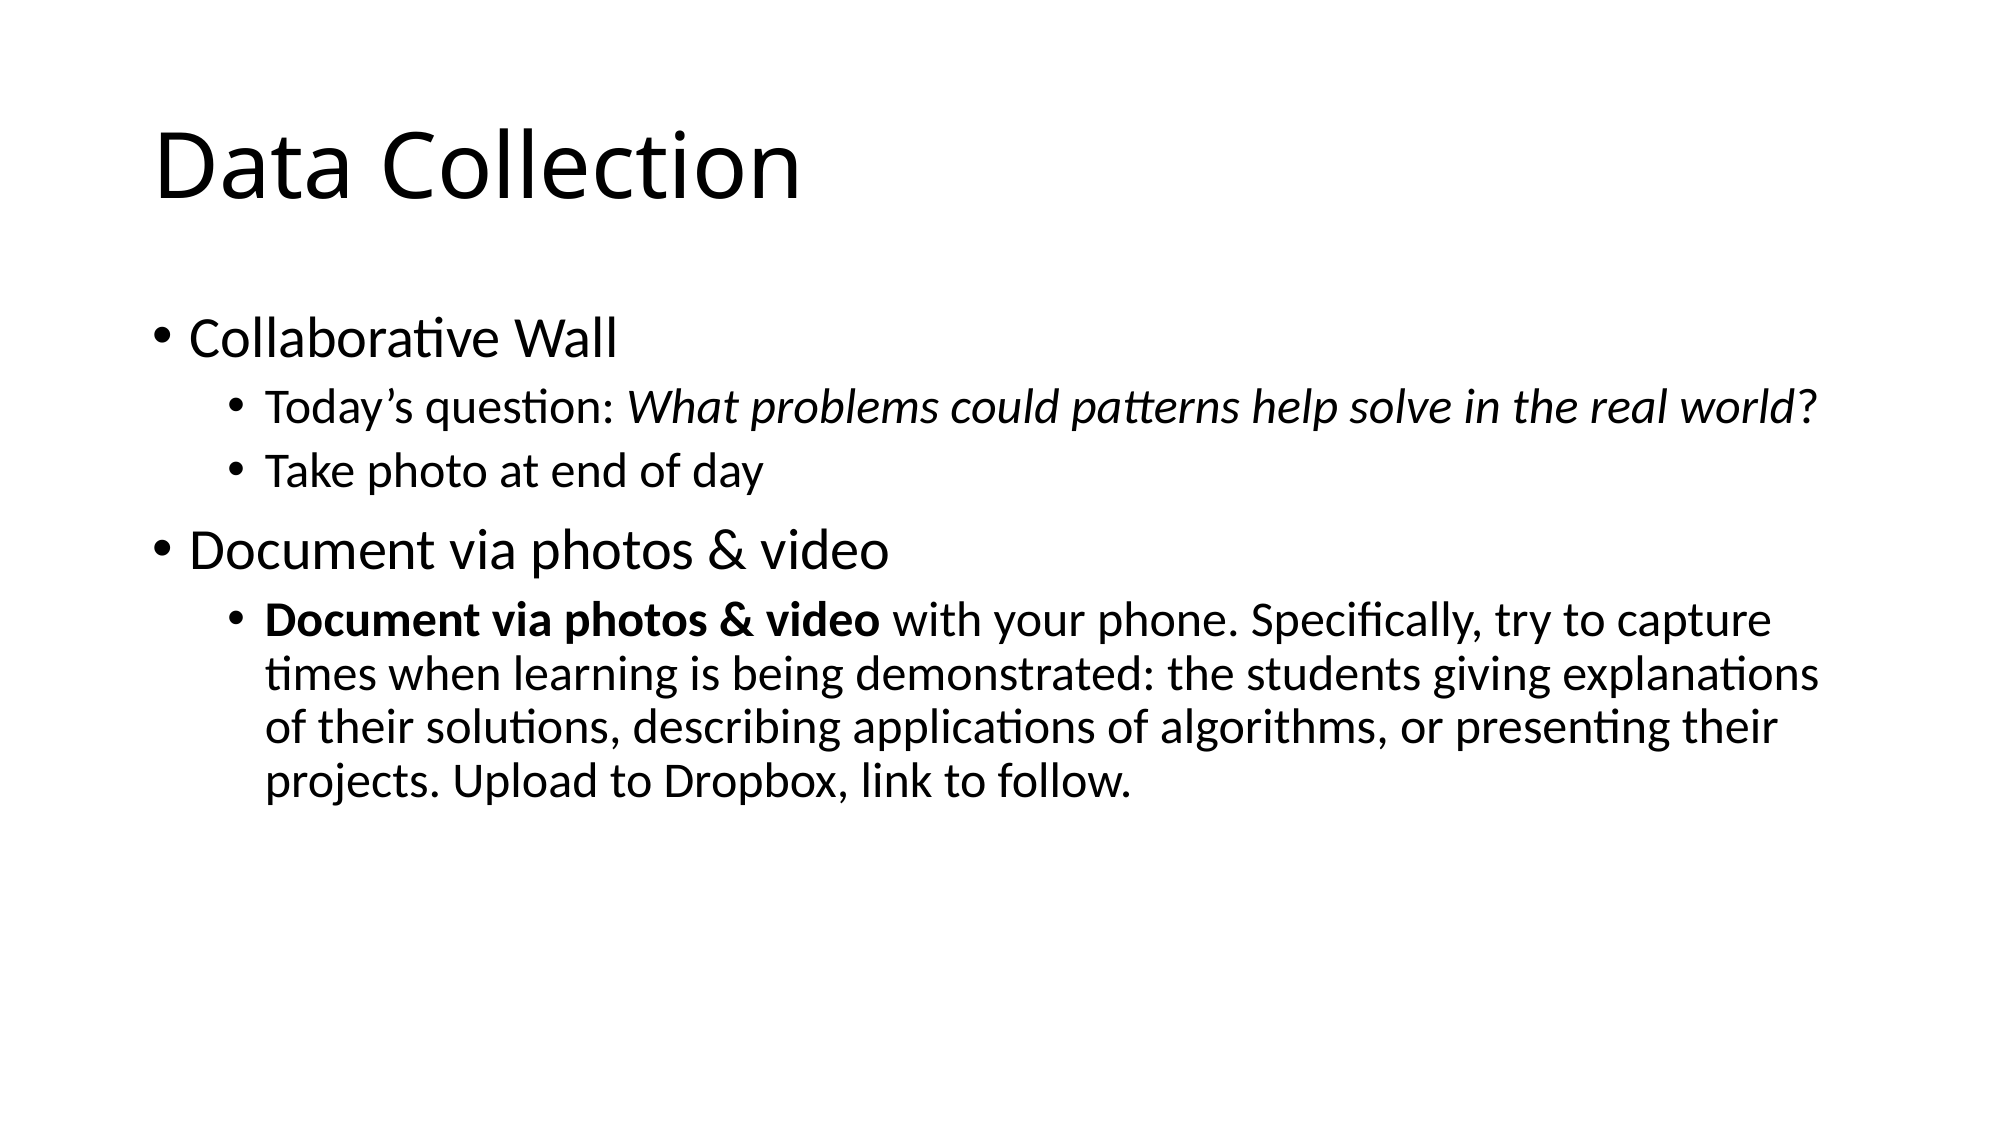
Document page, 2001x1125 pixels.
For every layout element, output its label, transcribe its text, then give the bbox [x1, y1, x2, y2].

title Data Collection [137, 59, 1863, 278]
list Collaborative Wall Today’s question: What problems could patterns help solve in the real world? Take photo at end of day Document via photos & video Document via photos & video with your phone. Specifically, try to capture times when learning is being demonstrated: the students giving explanations of their solutions, describing applications of algorithms, or presenting their projects. Upload to Dropbox, link to follow. [137, 299, 1863, 1014]
